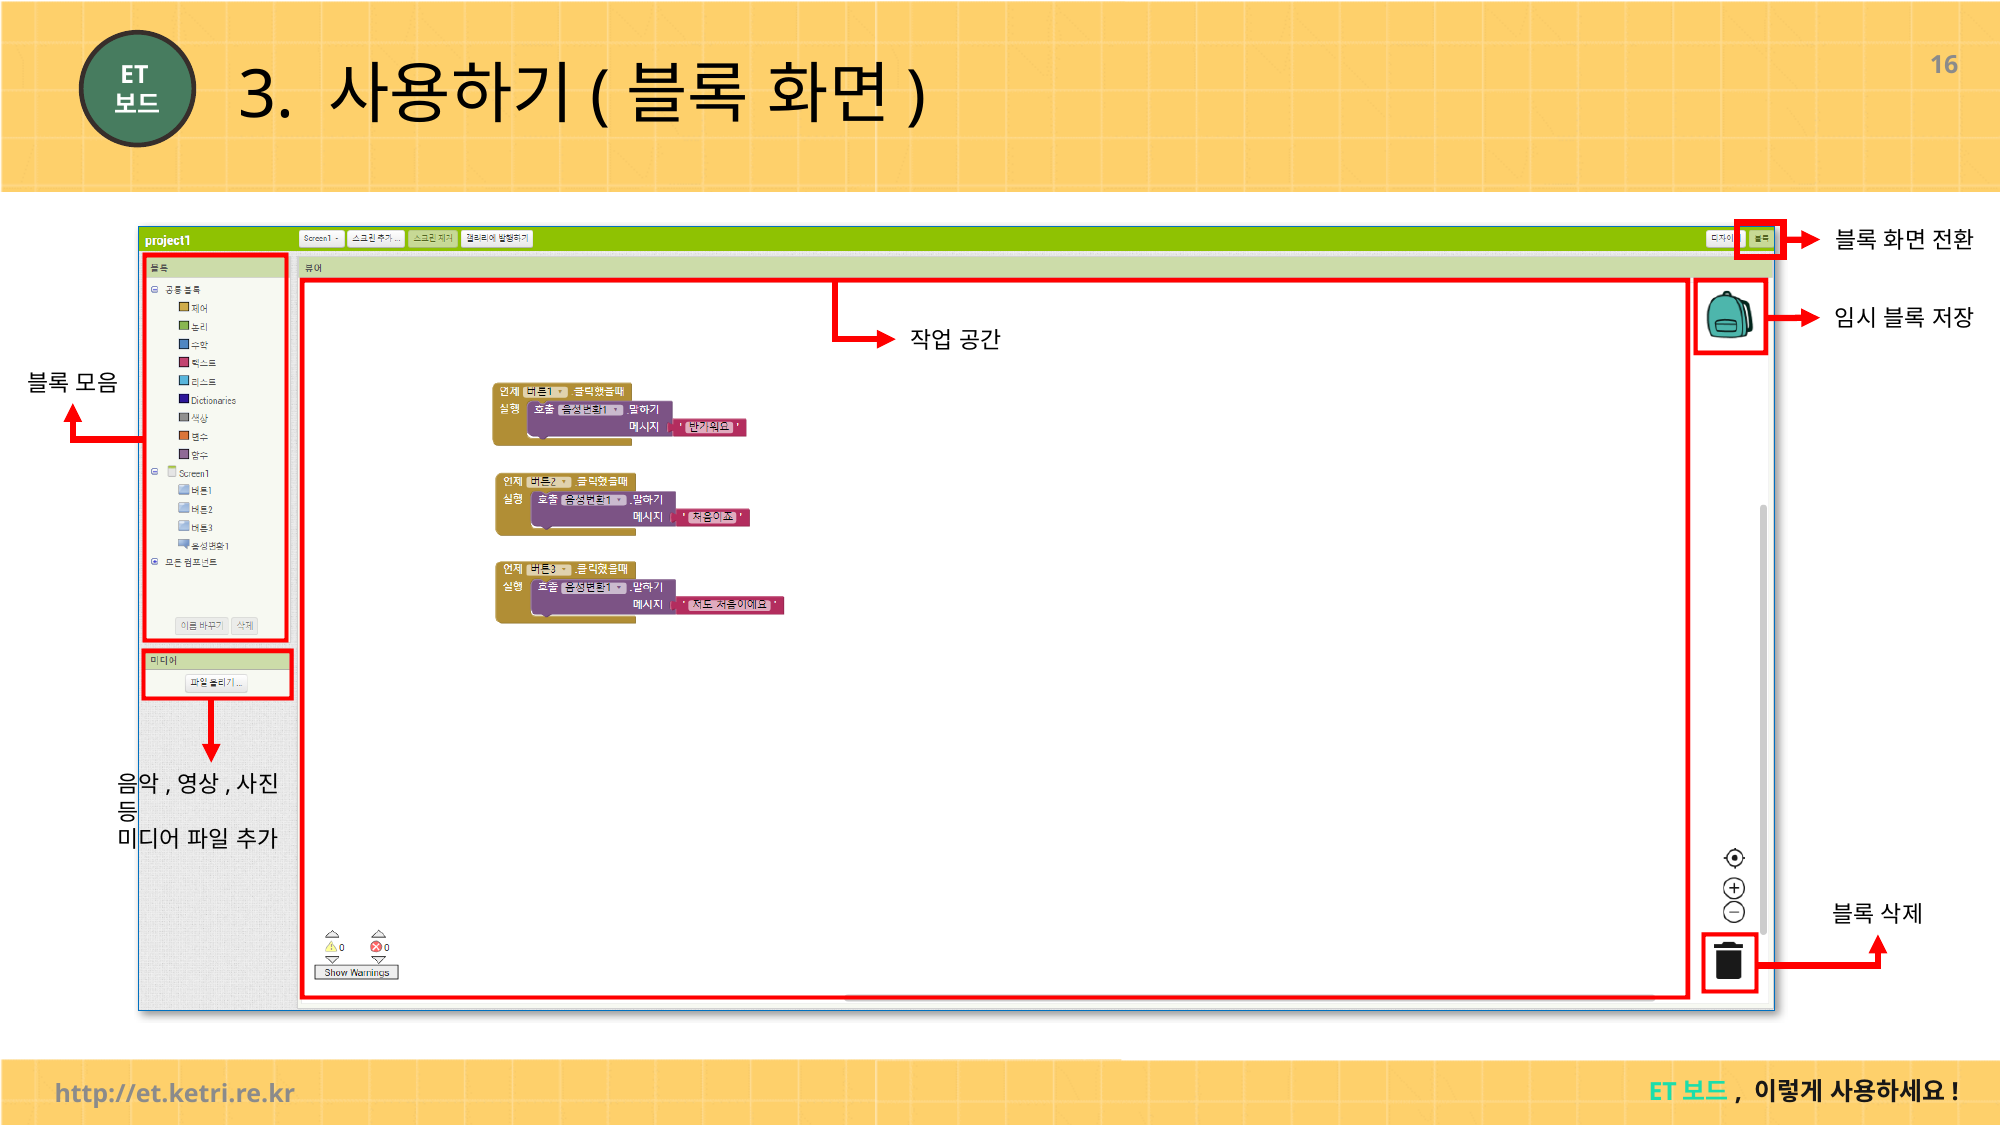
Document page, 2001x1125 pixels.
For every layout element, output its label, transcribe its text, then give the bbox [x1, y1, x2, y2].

picture [138, 226, 1775, 1010]
picture [877, 1061, 1999, 1125]
text_box [1736, 222, 1785, 258]
text_box 음악,영상,사진 등 미디어 파일 추가 [102, 762, 138, 860]
footer http://et.ketri.re.kr [39, 1068, 335, 1122]
text_box 블록 모음 [12, 361, 134, 404]
text_box 임시 블록 저장 [1820, 296, 1991, 339]
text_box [1754, 935, 1878, 966]
picture [2, 1060, 875, 1125]
slide_number 16 [1523, 36, 1974, 96]
title 3. 사용하기(블록 화면) [223, 37, 1949, 155]
text_box 블록 화면 전환 [1820, 218, 1991, 261]
text_box 블록 삭제 [1817, 892, 1939, 935]
picture [2, 1, 875, 192]
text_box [72, 403, 143, 440]
picture [877, 1, 2000, 192]
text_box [833, 282, 893, 339]
